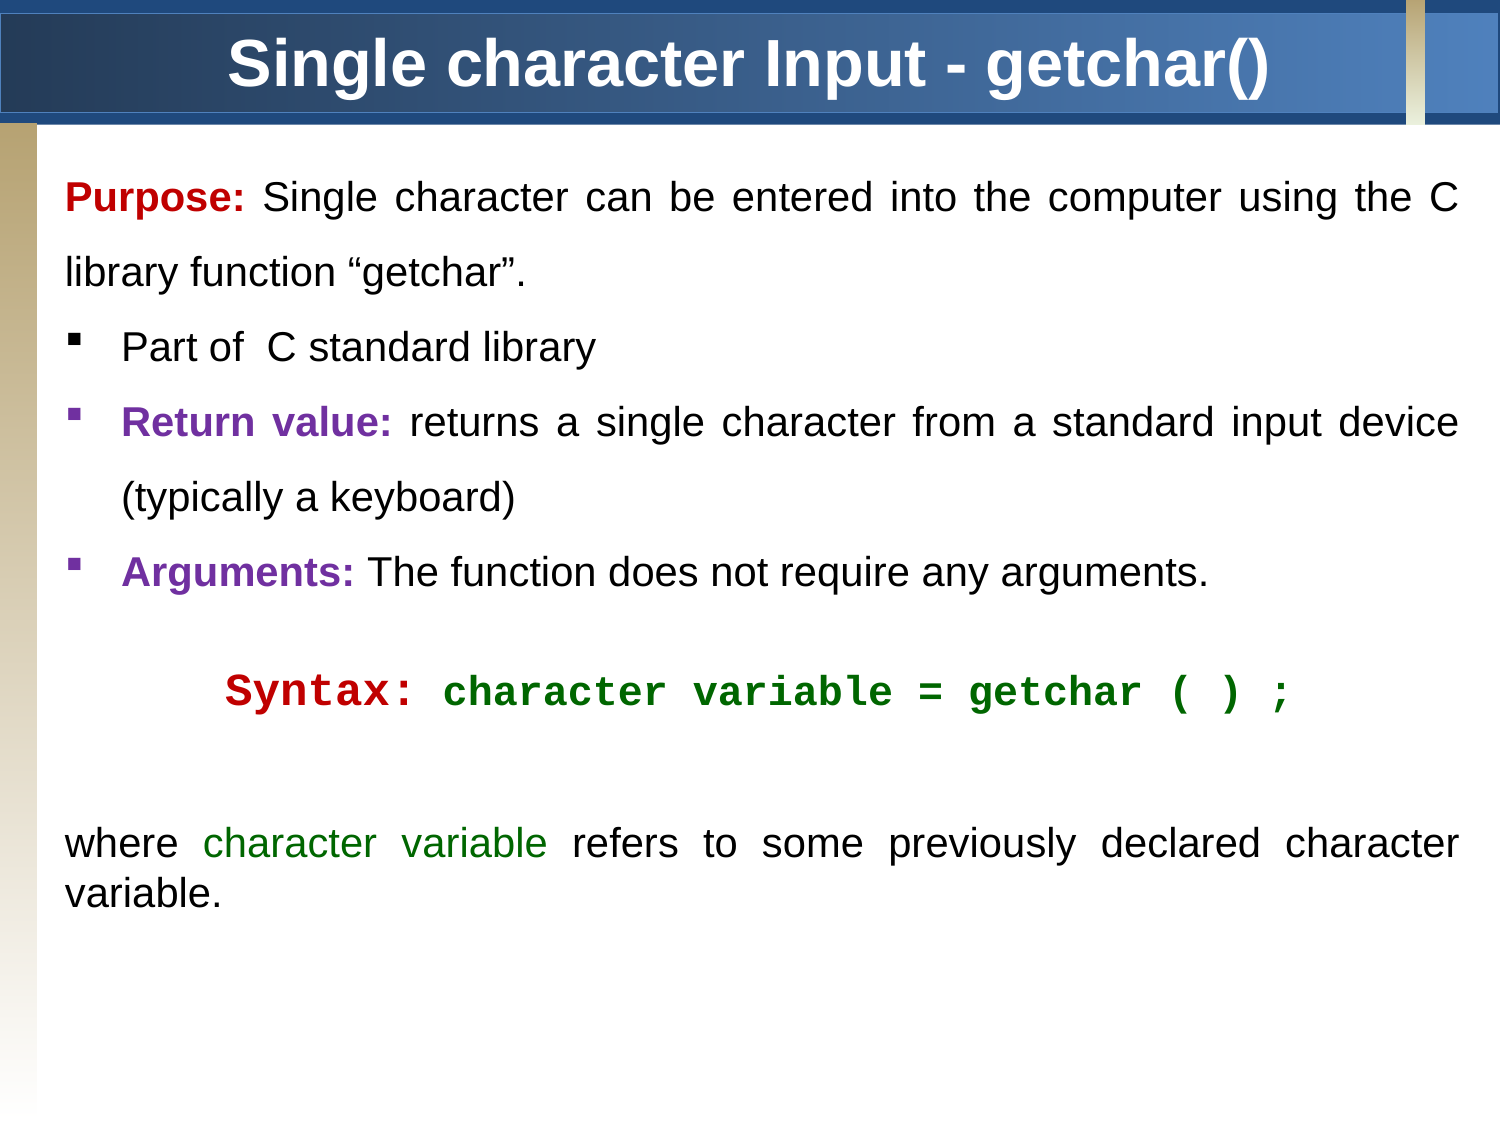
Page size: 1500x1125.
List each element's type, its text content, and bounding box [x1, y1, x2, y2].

text_box Syntax: character variable = getchar ( ) ; [210, 652, 1333, 723]
text_box Purpose: Single character can be entered into the computer using the C library function “getchar”. Part of C standard library Return value: returns a single character from a standard input device (typically a keyboard) Arguments: The function does not require any arguments. [49, 137, 1475, 603]
text_box where character variable refers to some previously declared character variable. [49, 808, 1475, 924]
title Single character Input - getchar() [0, 12, 1500, 100]
